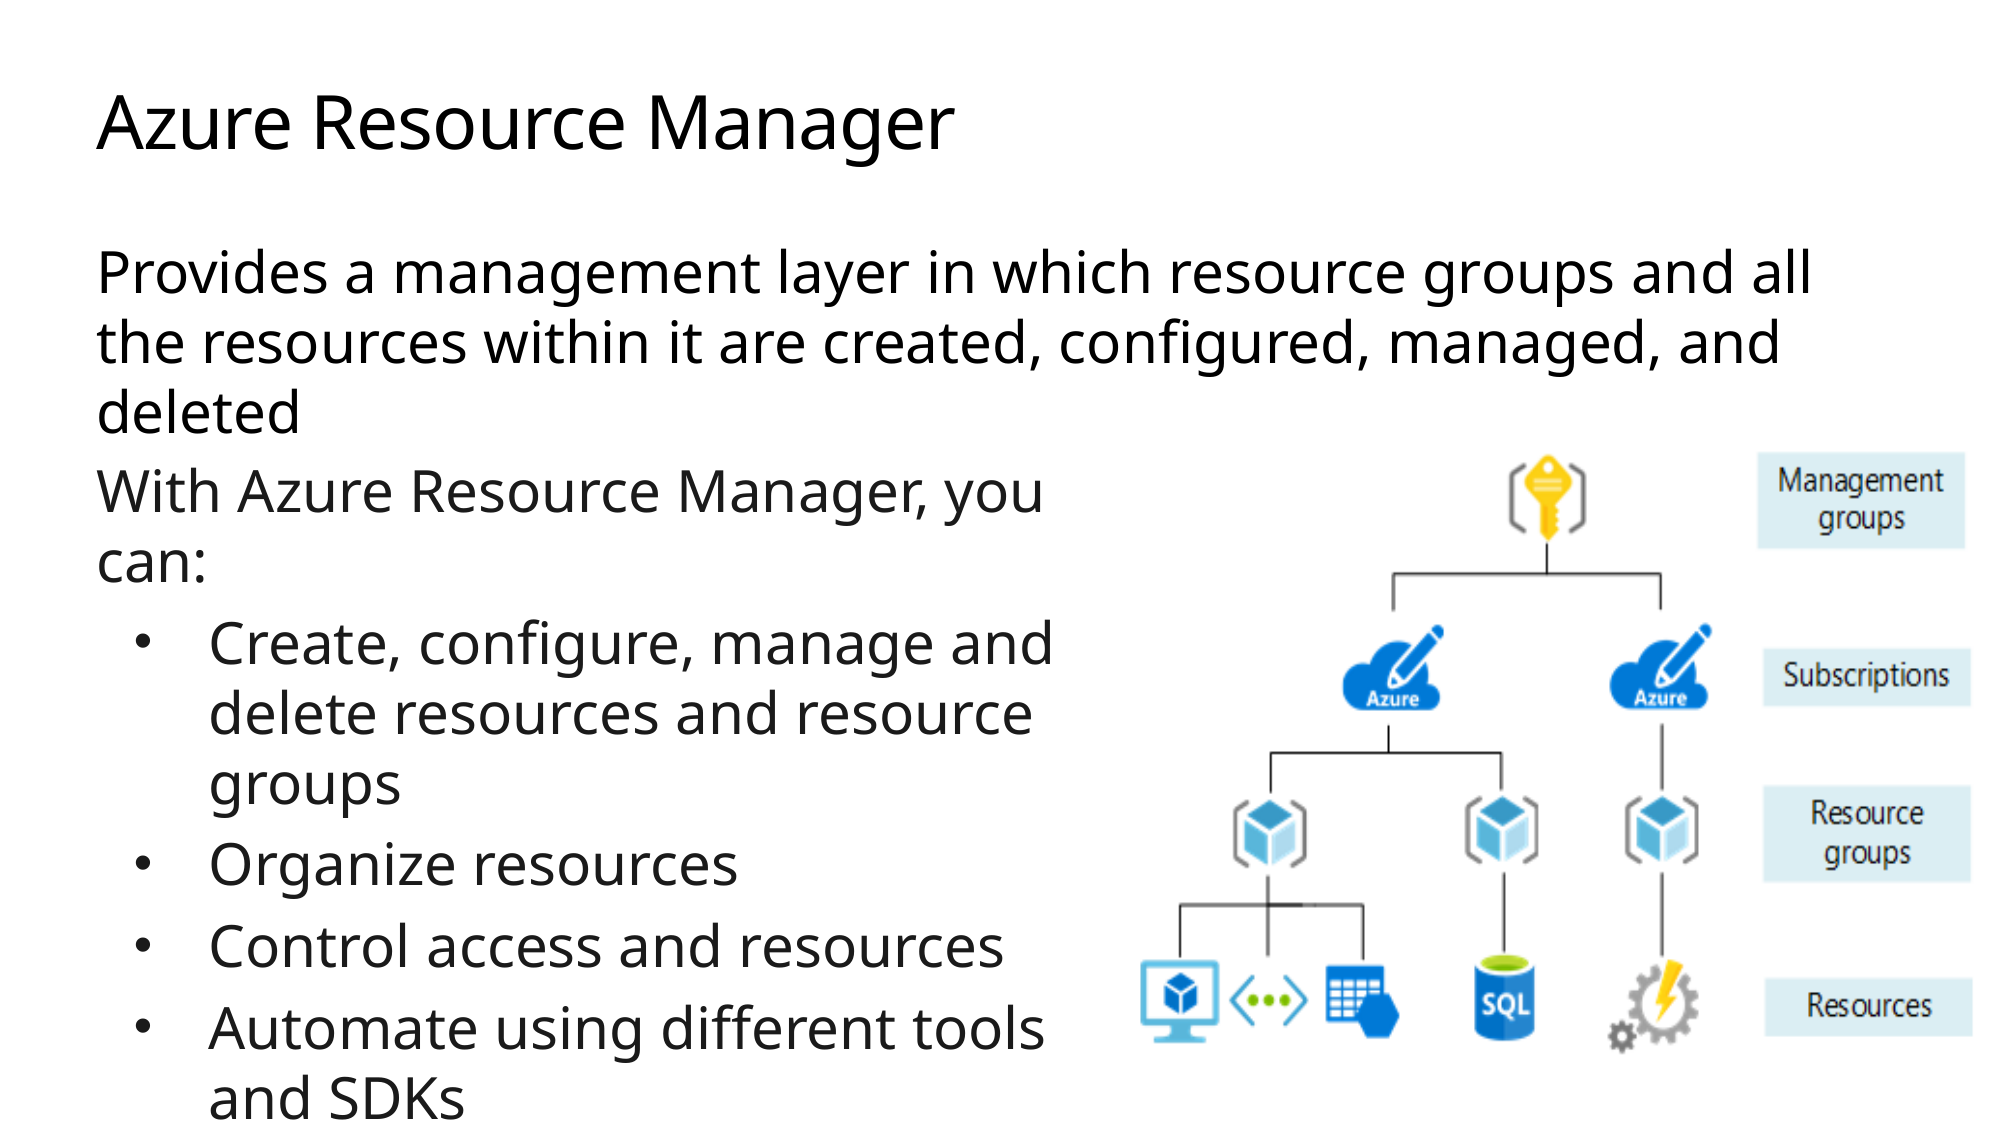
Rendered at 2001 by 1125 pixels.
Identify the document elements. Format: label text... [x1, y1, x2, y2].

title Azure Resource Manager [96, 75, 1904, 166]
text_box With Azure Resource Manager, you can: Create, configure, manage and delete resources and resource groups Organize resources Control access and resources Automate using different tools and SDKs [96, 454, 1108, 1125]
picture [1139, 445, 1976, 1062]
list Provides a management layer in which resource groups and all the resources within it are created, configured, managed, and deleted [96, 235, 1904, 377]
